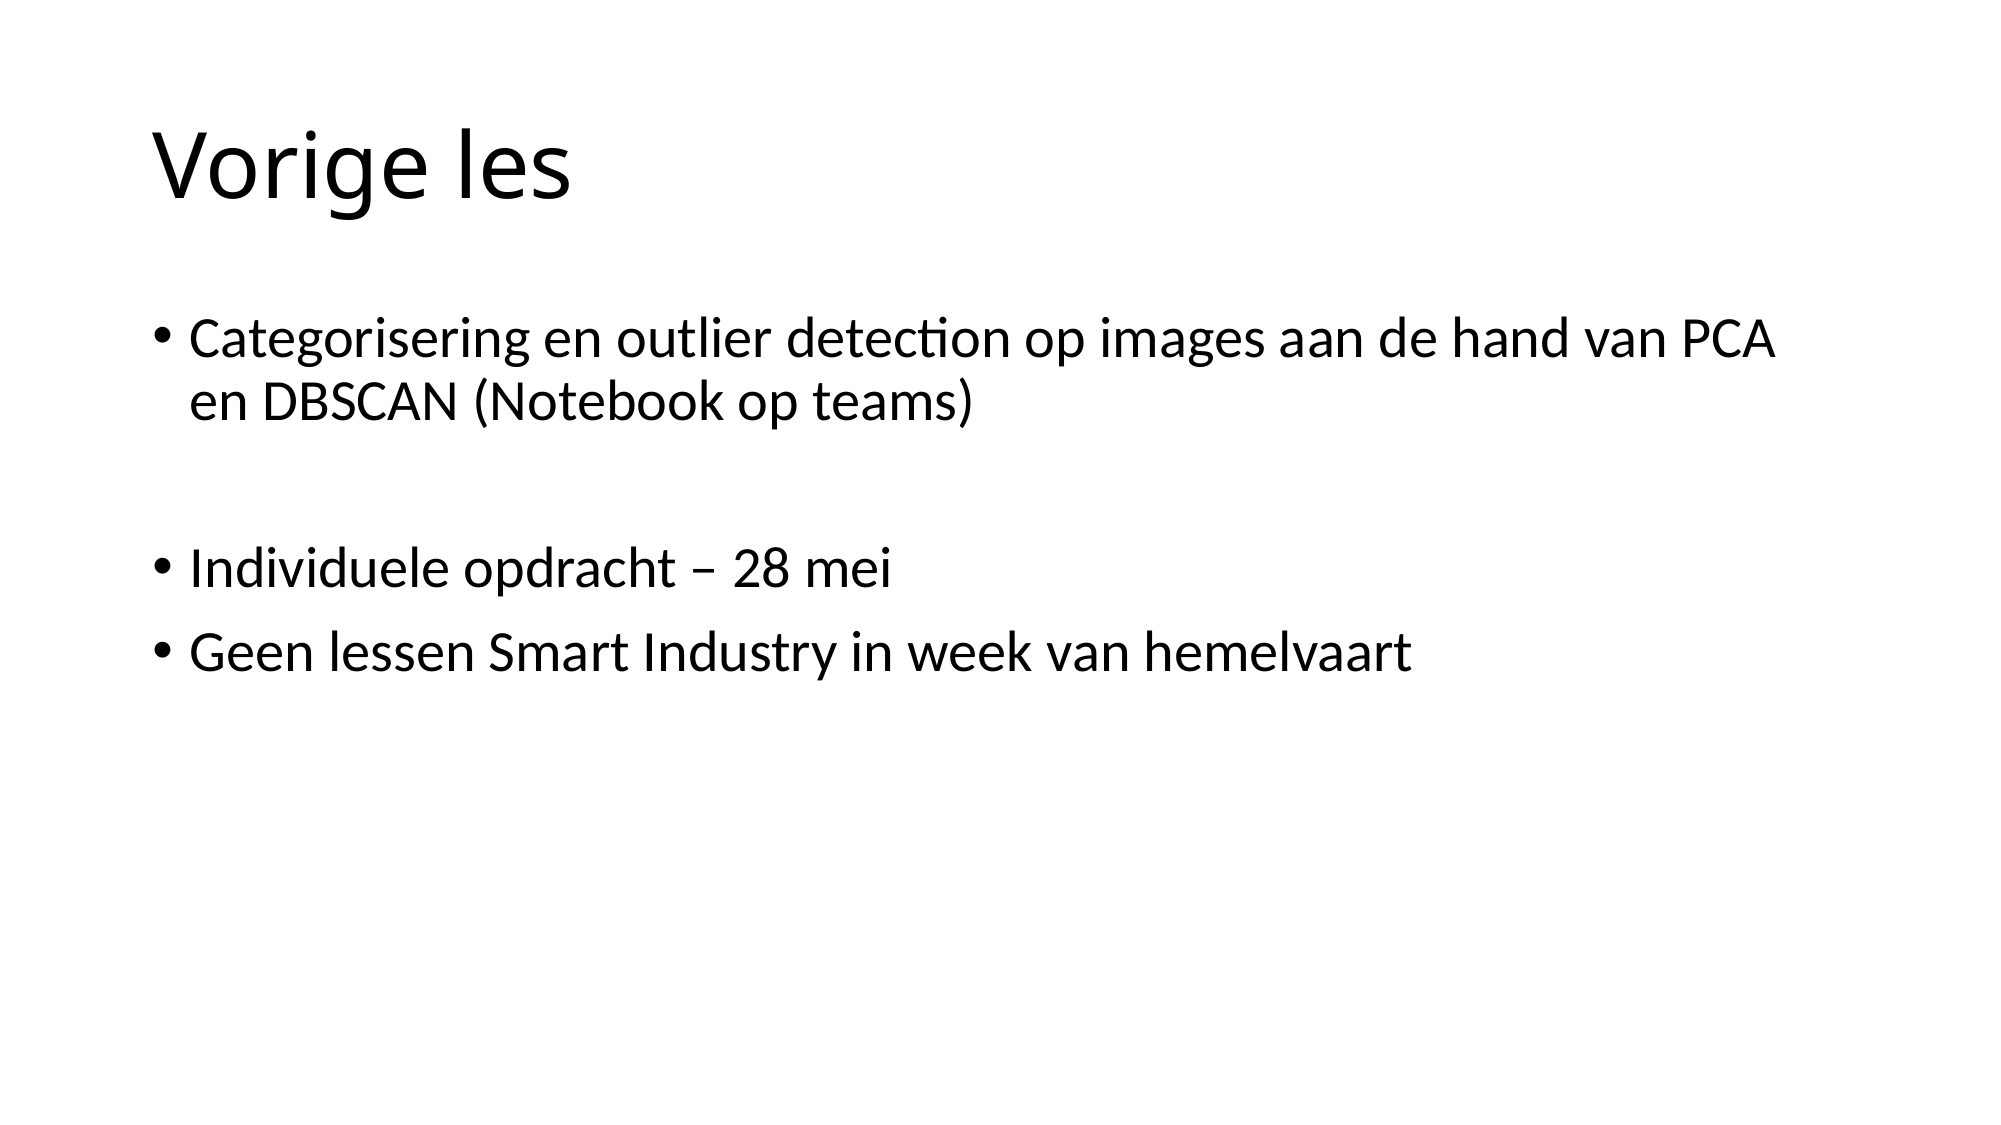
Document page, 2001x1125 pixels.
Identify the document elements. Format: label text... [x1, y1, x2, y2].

title Vorige les [137, 59, 1863, 278]
list Categorisering en outlier detection op images aan de hand van PCA en DBSCAN (Notebook op teams) Individuele opdracht – 28 mei Geen lessen Smart Industry in week van hemelvaart [137, 299, 1863, 1014]
